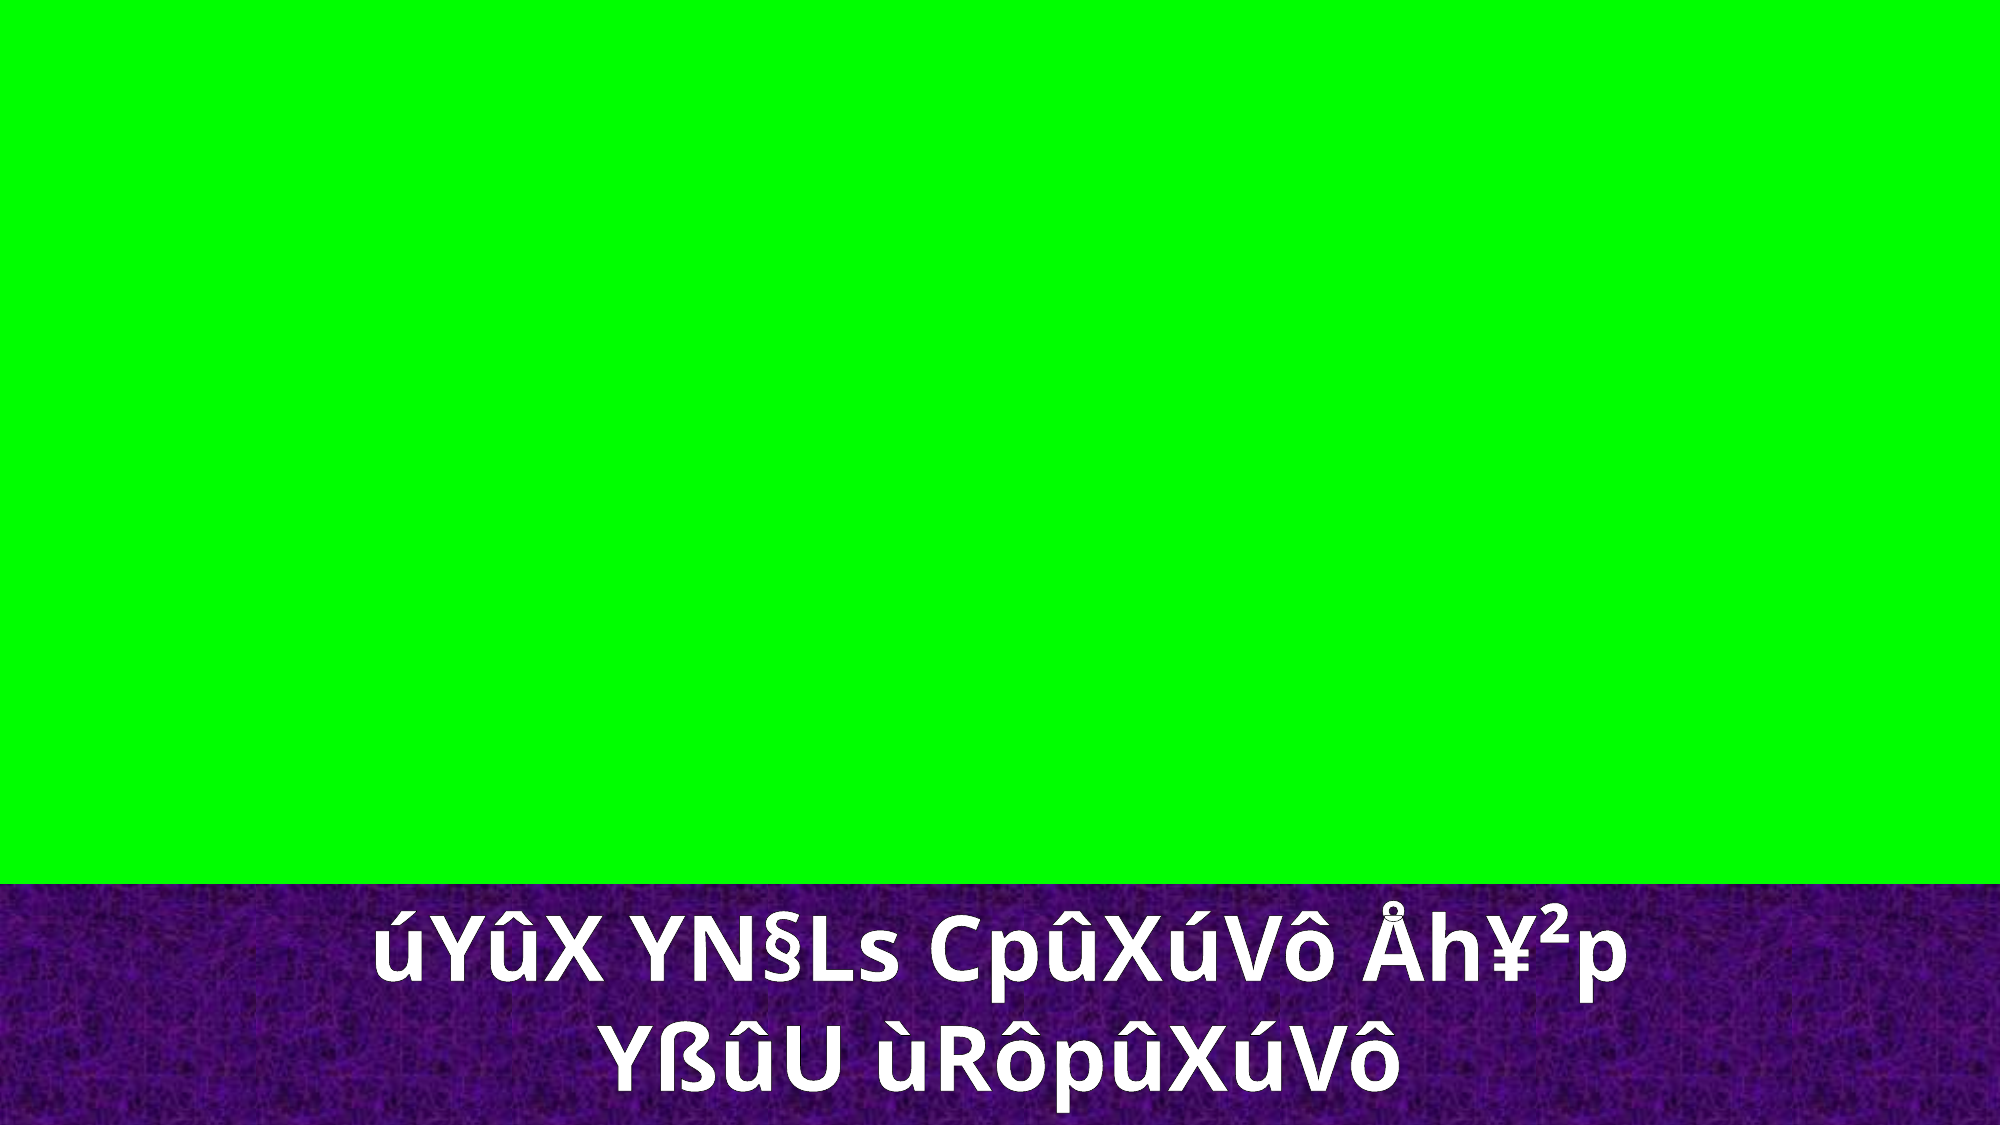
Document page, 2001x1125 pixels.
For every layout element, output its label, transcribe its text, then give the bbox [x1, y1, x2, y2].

text_box [0, 884, 2000, 1125]
text_box úYûX YN§Ls CpûXúVô Åh¥²p YßûU ùRôpûXúVô [324, 882, 1676, 1117]
